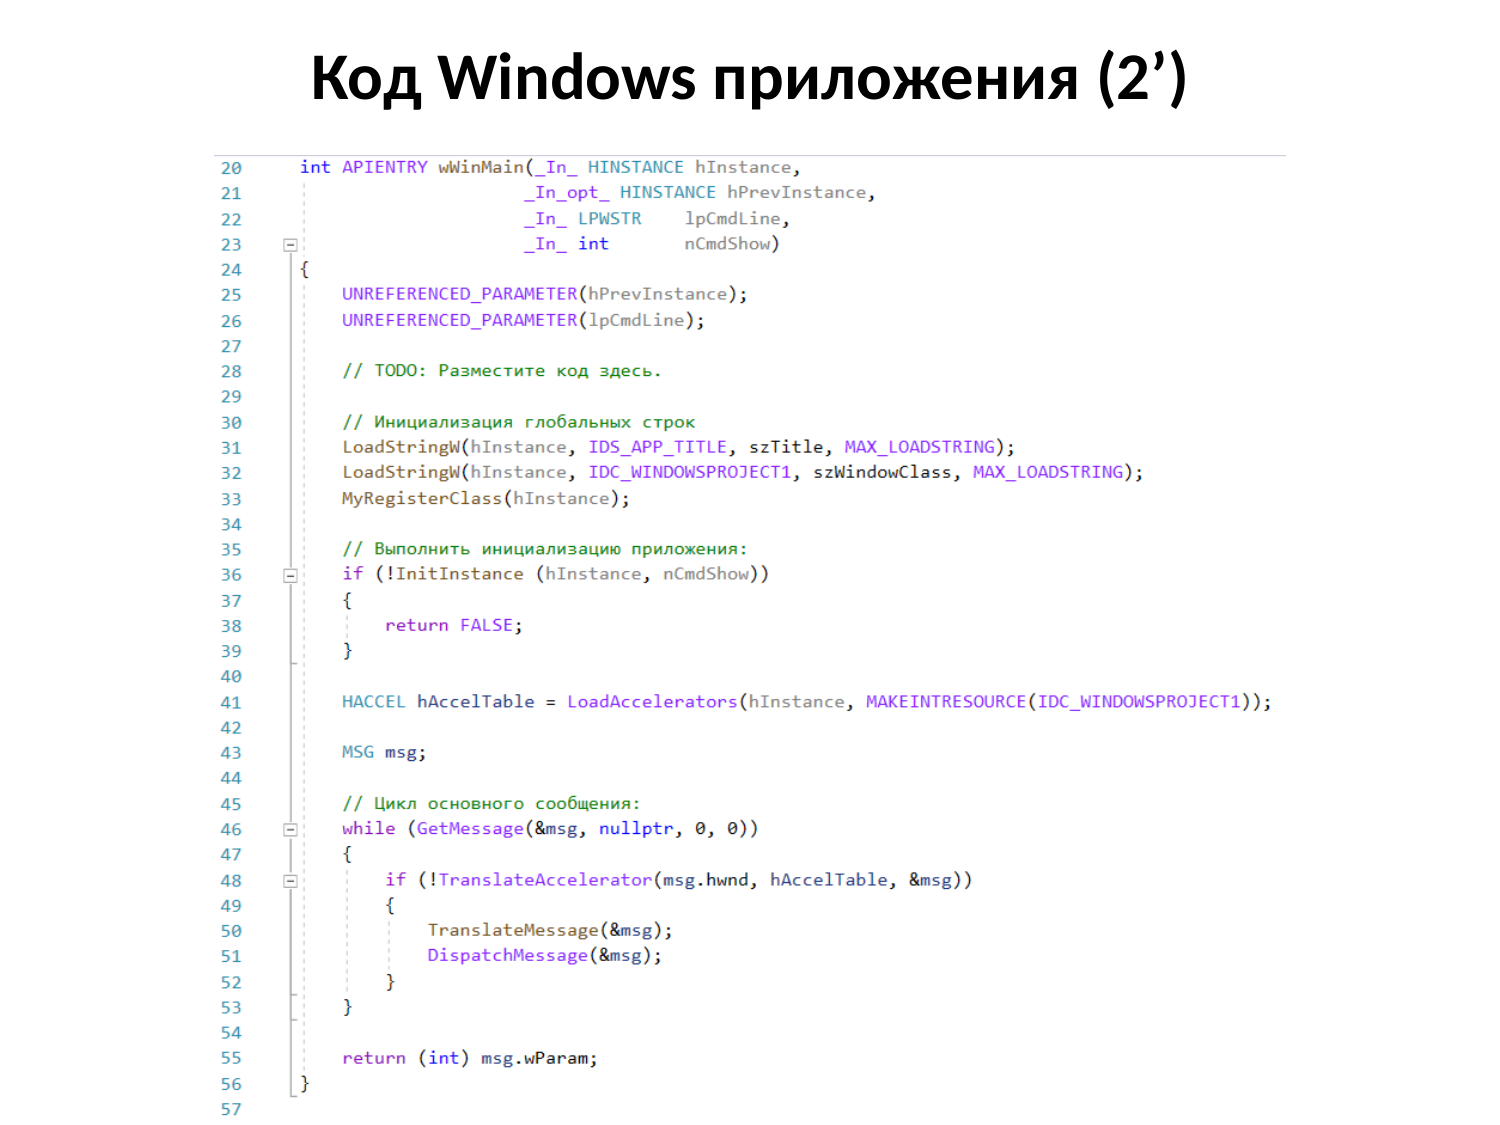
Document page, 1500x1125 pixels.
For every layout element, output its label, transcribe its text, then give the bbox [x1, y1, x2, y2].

title Код Windows приложения (2’) [75, 45, 1425, 102]
picture [214, 155, 1286, 1120]
